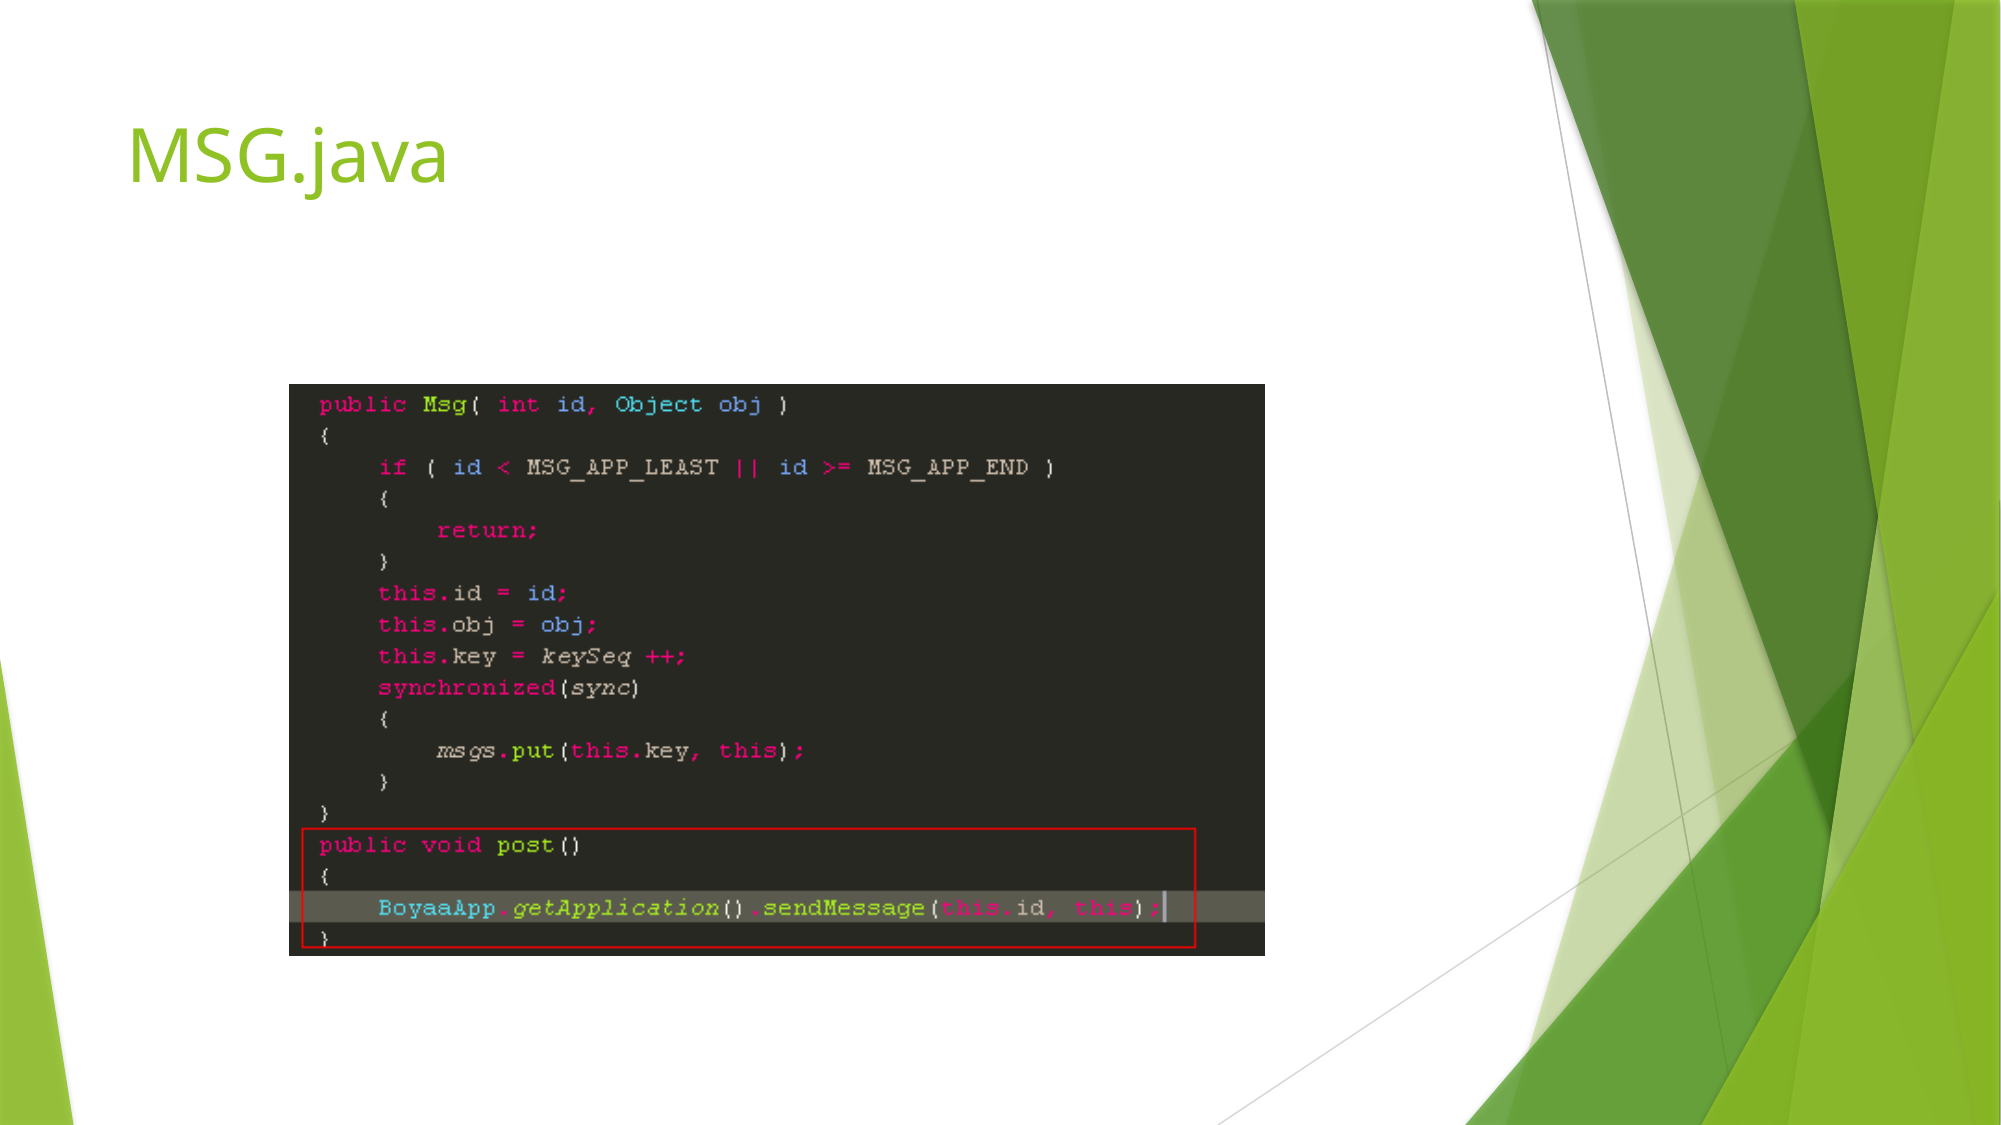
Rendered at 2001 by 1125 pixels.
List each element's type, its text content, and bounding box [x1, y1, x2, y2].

title MSG.java [111, 99, 1522, 317]
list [289, 383, 1266, 957]
